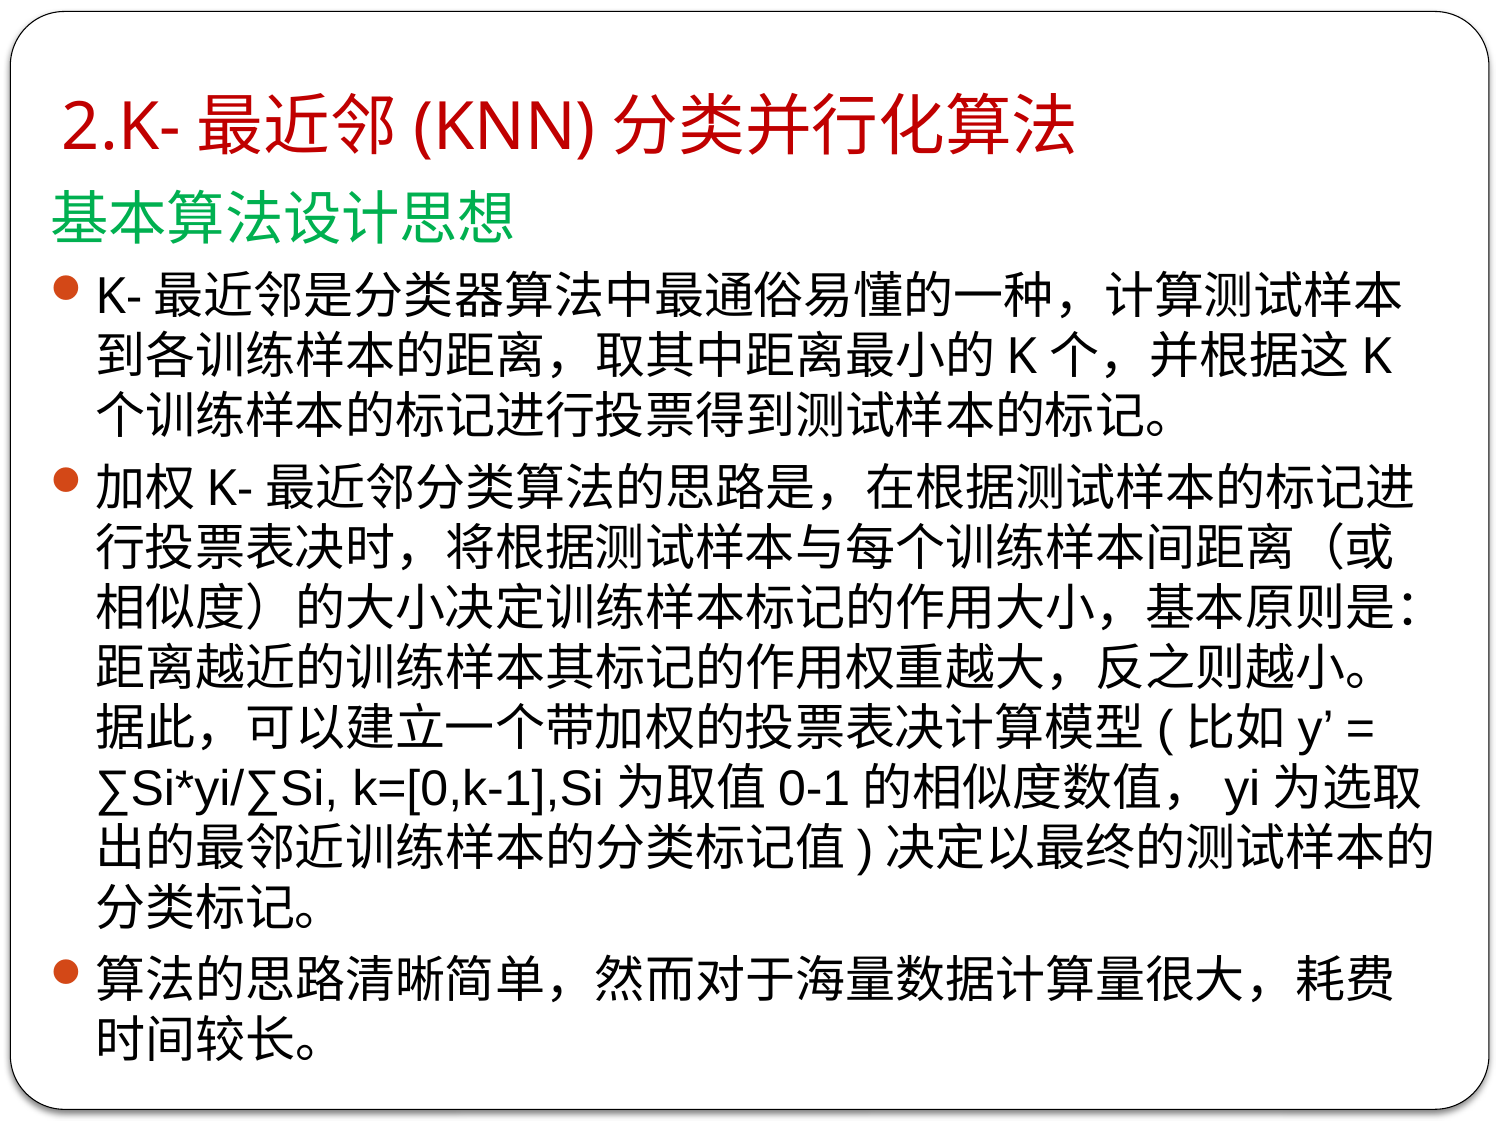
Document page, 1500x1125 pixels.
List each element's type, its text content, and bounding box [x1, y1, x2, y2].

list 基本算法设计思想 K-最近邻是分类器算法中最通俗易懂的一种，计算测试样本到各训练样本的距离，取其中距离最小的K个，并根据这K个训练样本的标记进行投票得到测试样本的标记。 加权K-最近邻分类算法的思路是，在根据测试样本的标记进行投票表决时，将根据测试样本与每个训练样本间距离（或相似度）的大小决定训练样本标记的作用大小，基本原则是：距离越近的训练样本其标记的作用权重越大，反之则越小。据此，可以建立一个带加权的投票表决计算模型(比如y’ = ∑Si*yi/∑Si, k=[0,k-1],Si为取值0-1的相似度数值，yi为选取出的最邻近训练样本的分类标记值)决定以最终的测试样本的分类标记。 算法的思路清晰简单，然而对于海量数据计算量很大，耗费时间较长。 [34, 173, 1454, 1006]
title 2.K-最近邻(KNN)分类并行化算法 [46, 81, 1434, 179]
